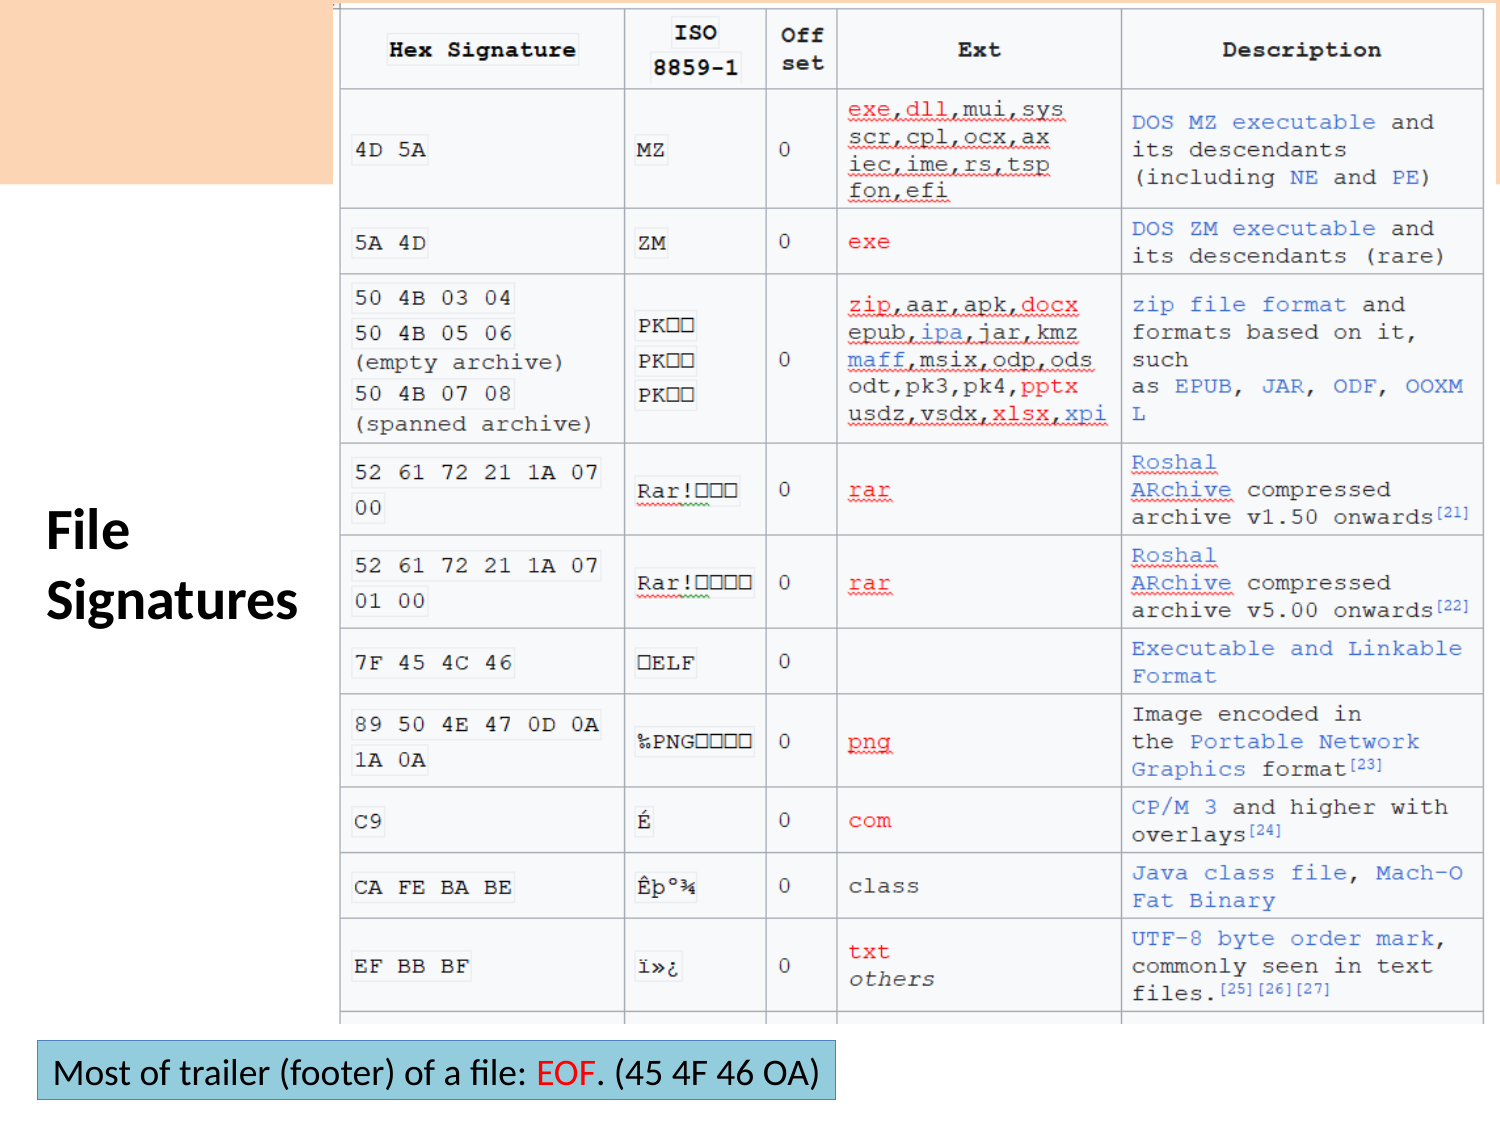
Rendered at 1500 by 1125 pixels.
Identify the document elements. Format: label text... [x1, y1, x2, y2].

picture [332, 3, 1497, 1025]
text_box Most of trailer (footer) of a file: EOF. (45 4F 46 OA) [39, 1040, 834, 1100]
title Data carving [0, 0, 1500, 185]
text_box File Signatures [31, 483, 314, 639]
